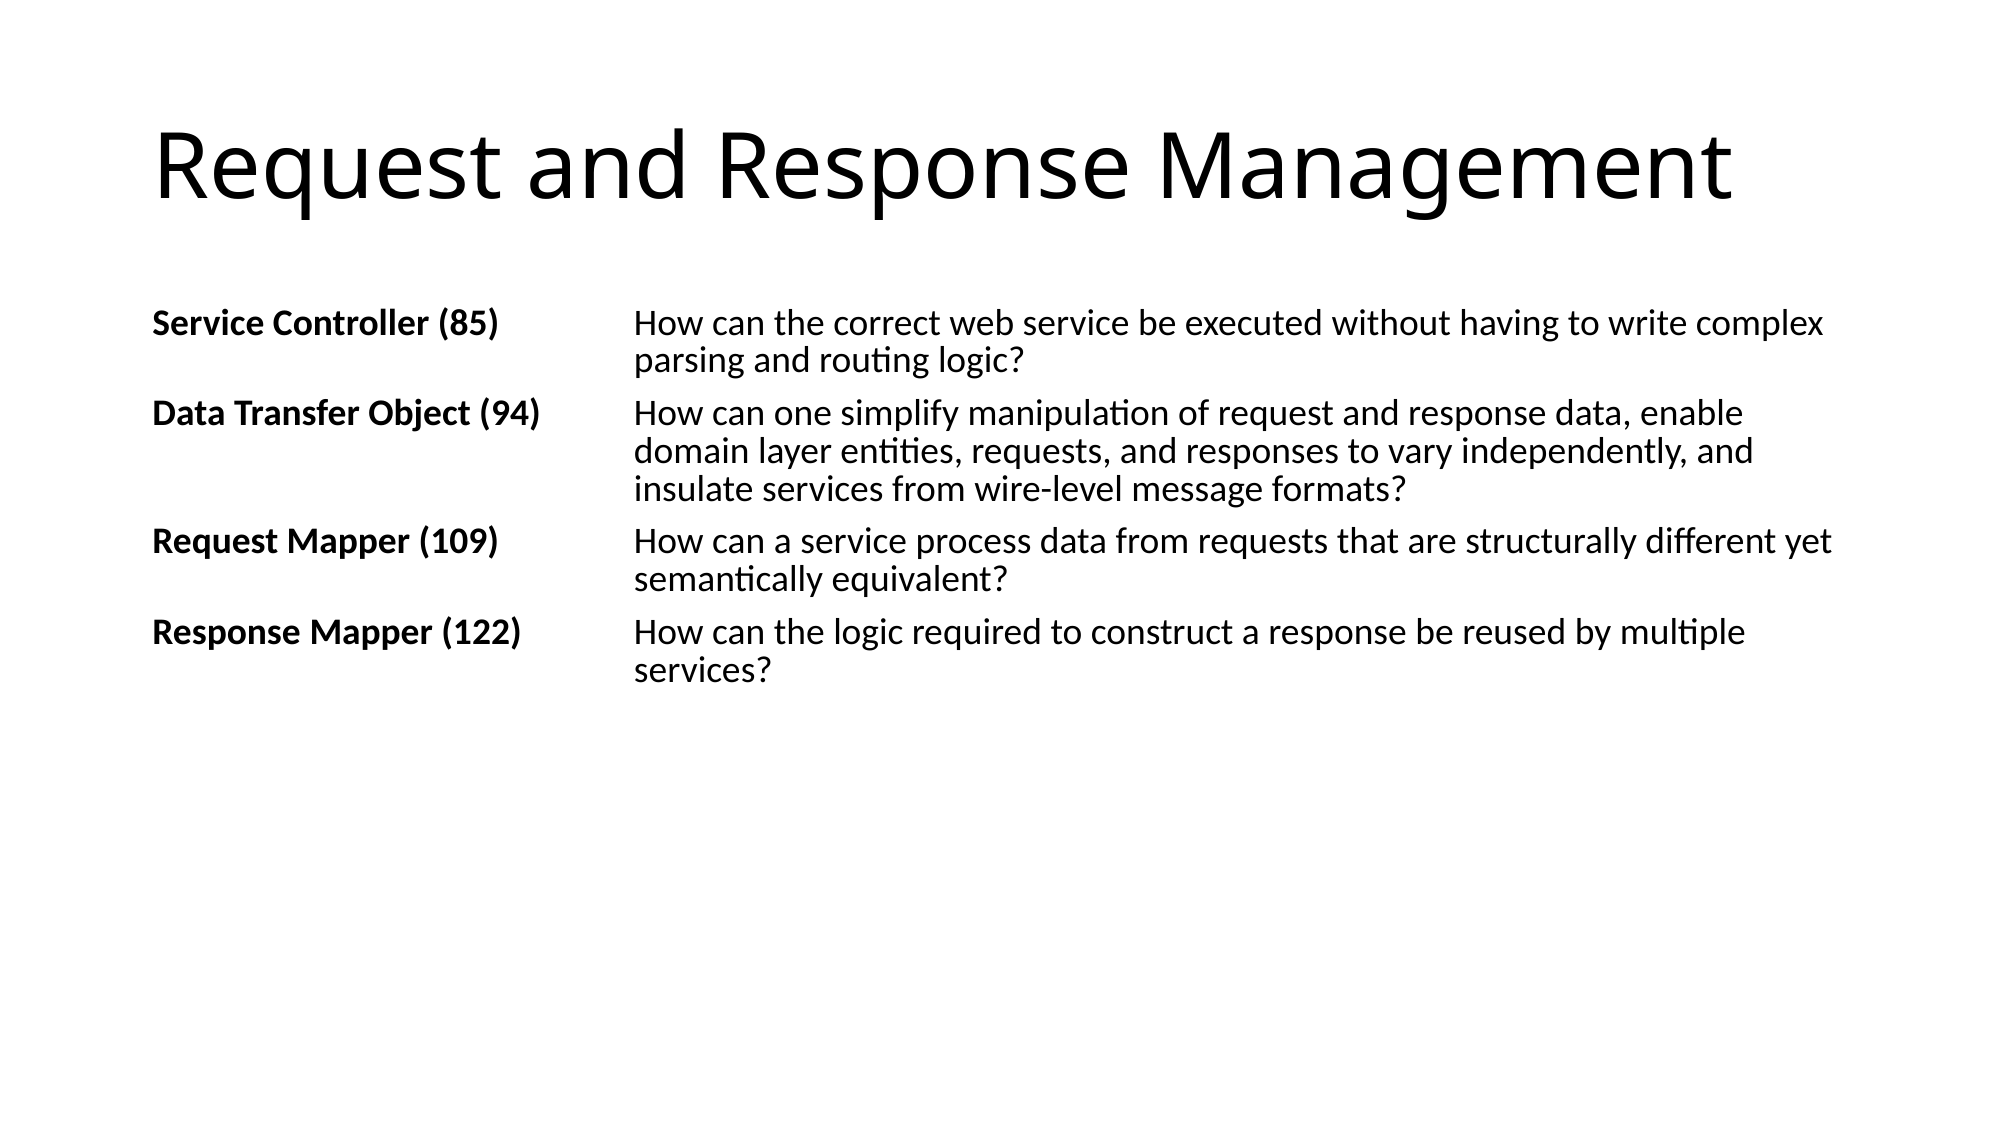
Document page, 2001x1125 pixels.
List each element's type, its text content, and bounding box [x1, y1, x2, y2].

table_cell How can the logic required to construct a response be reused by multiple services? [619, 609, 1862, 699]
table_cell Response Mapper (122) [137, 609, 619, 699]
title Request and Response Management [137, 59, 1863, 278]
table_header How can the correct web service be executed without having to write complex parsing and routing logic? [619, 299, 1862, 390]
table_cell How can a service process data from requests that are structurally different yet semantically equivalent? [619, 518, 1862, 609]
table_header Service Controller (85) [137, 299, 619, 390]
table_cell Data Transfer Object (94) [137, 390, 619, 518]
table_cell How can one simplify manipulation of request and response data, enable domain layer entities, requests, and responses to vary independently, and insulate services from wire-level message formats? [619, 390, 1862, 518]
table_cell Request Mapper (109) [137, 518, 619, 609]
